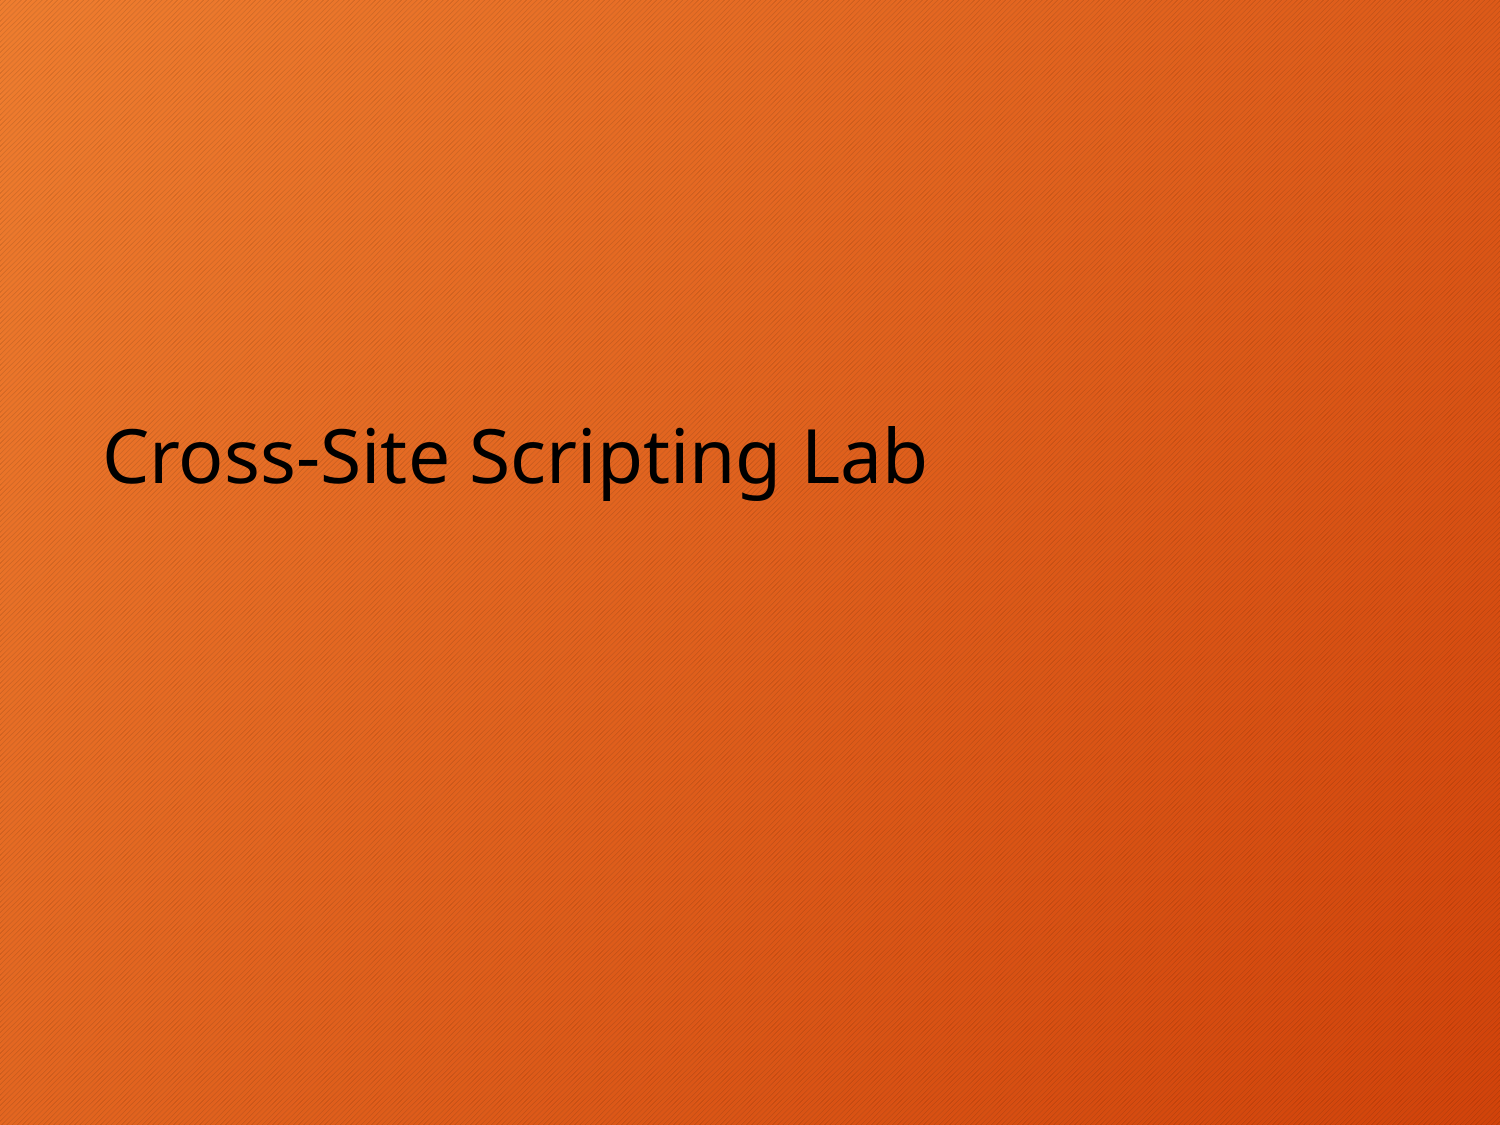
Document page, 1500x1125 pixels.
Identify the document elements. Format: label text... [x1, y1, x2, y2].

text_box Cross-Site Scripting Lab [87, 400, 1236, 506]
